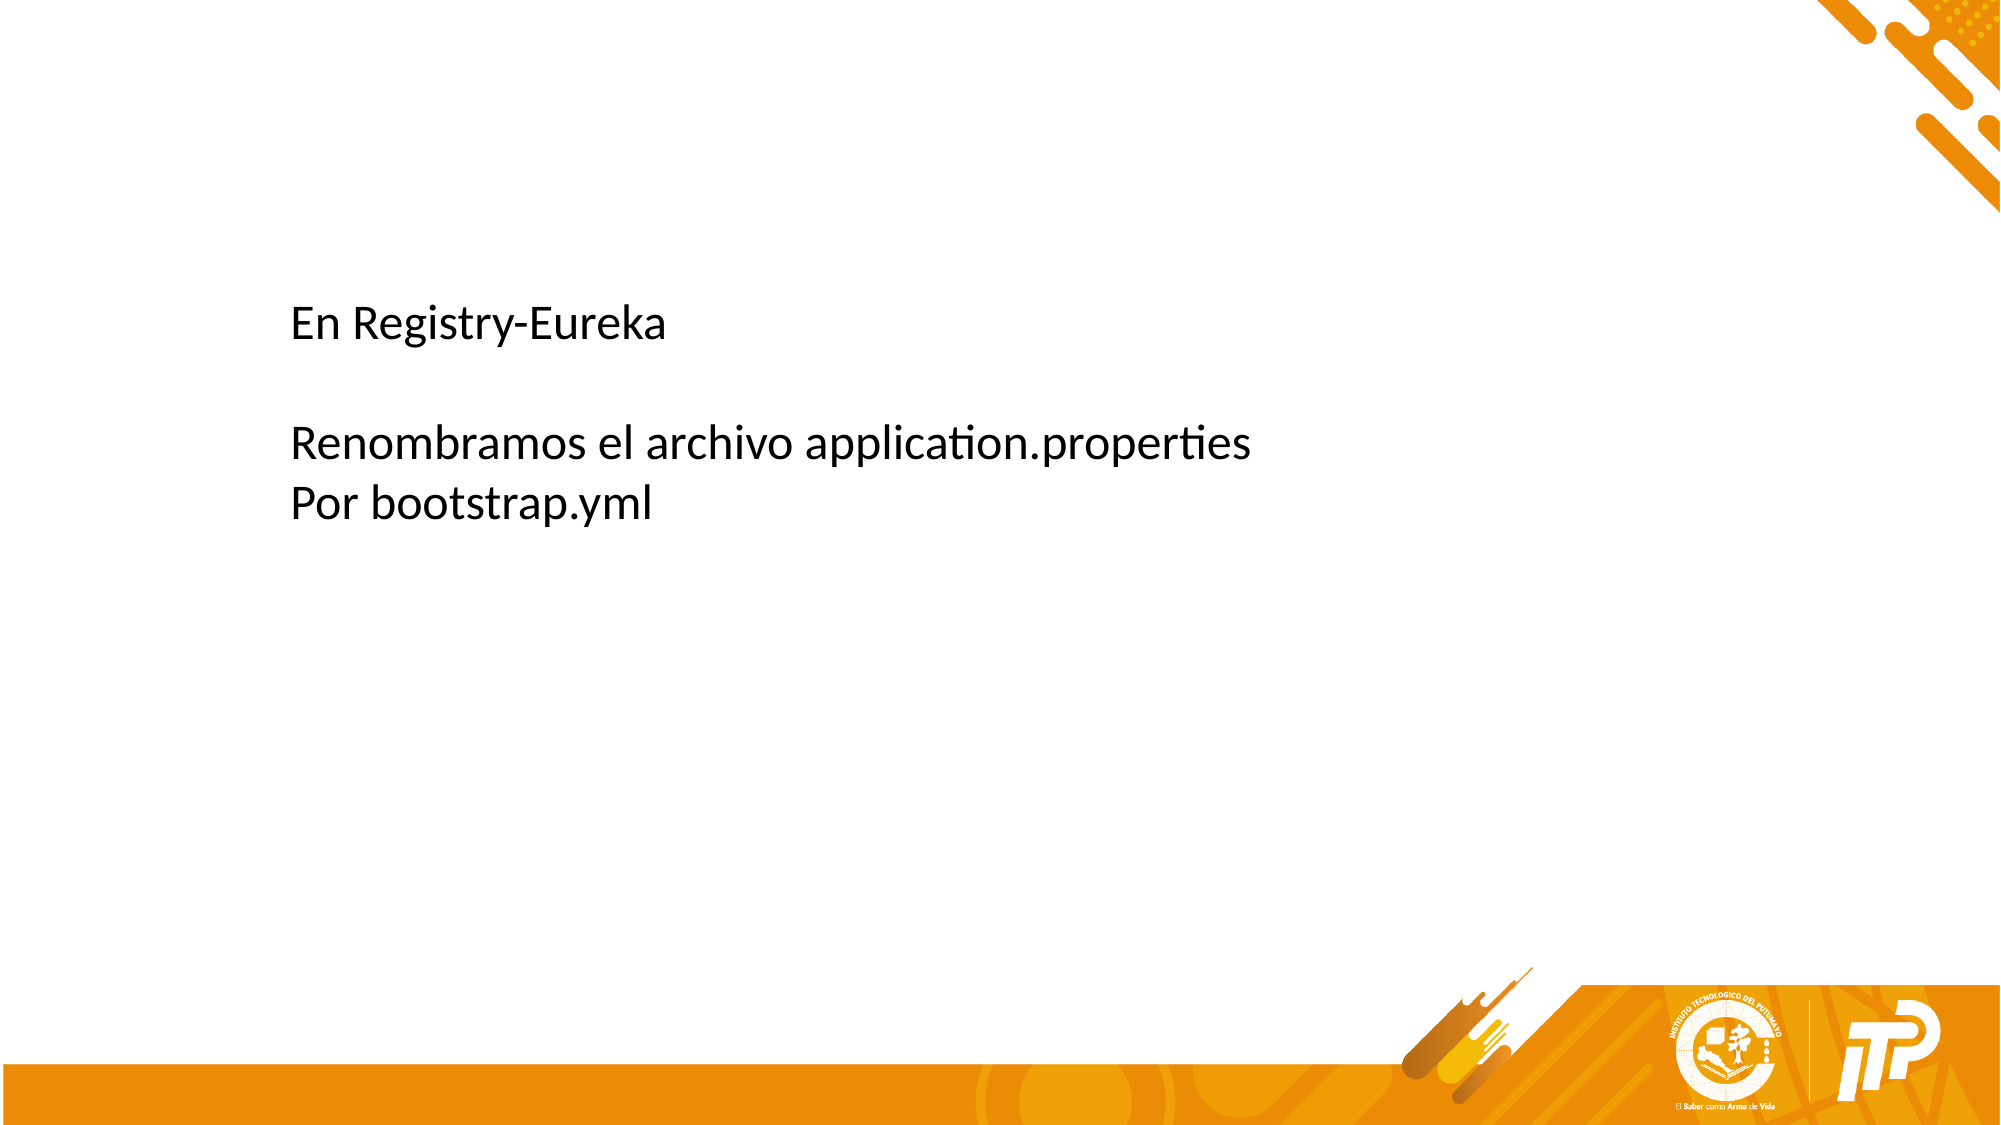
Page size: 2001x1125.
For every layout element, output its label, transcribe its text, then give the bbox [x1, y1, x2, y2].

text_box En Registry-Eureka Renombramos el archivo application.properties Por bootstrap.yml [275, 282, 1267, 537]
picture [3, 0, 2000, 1125]
